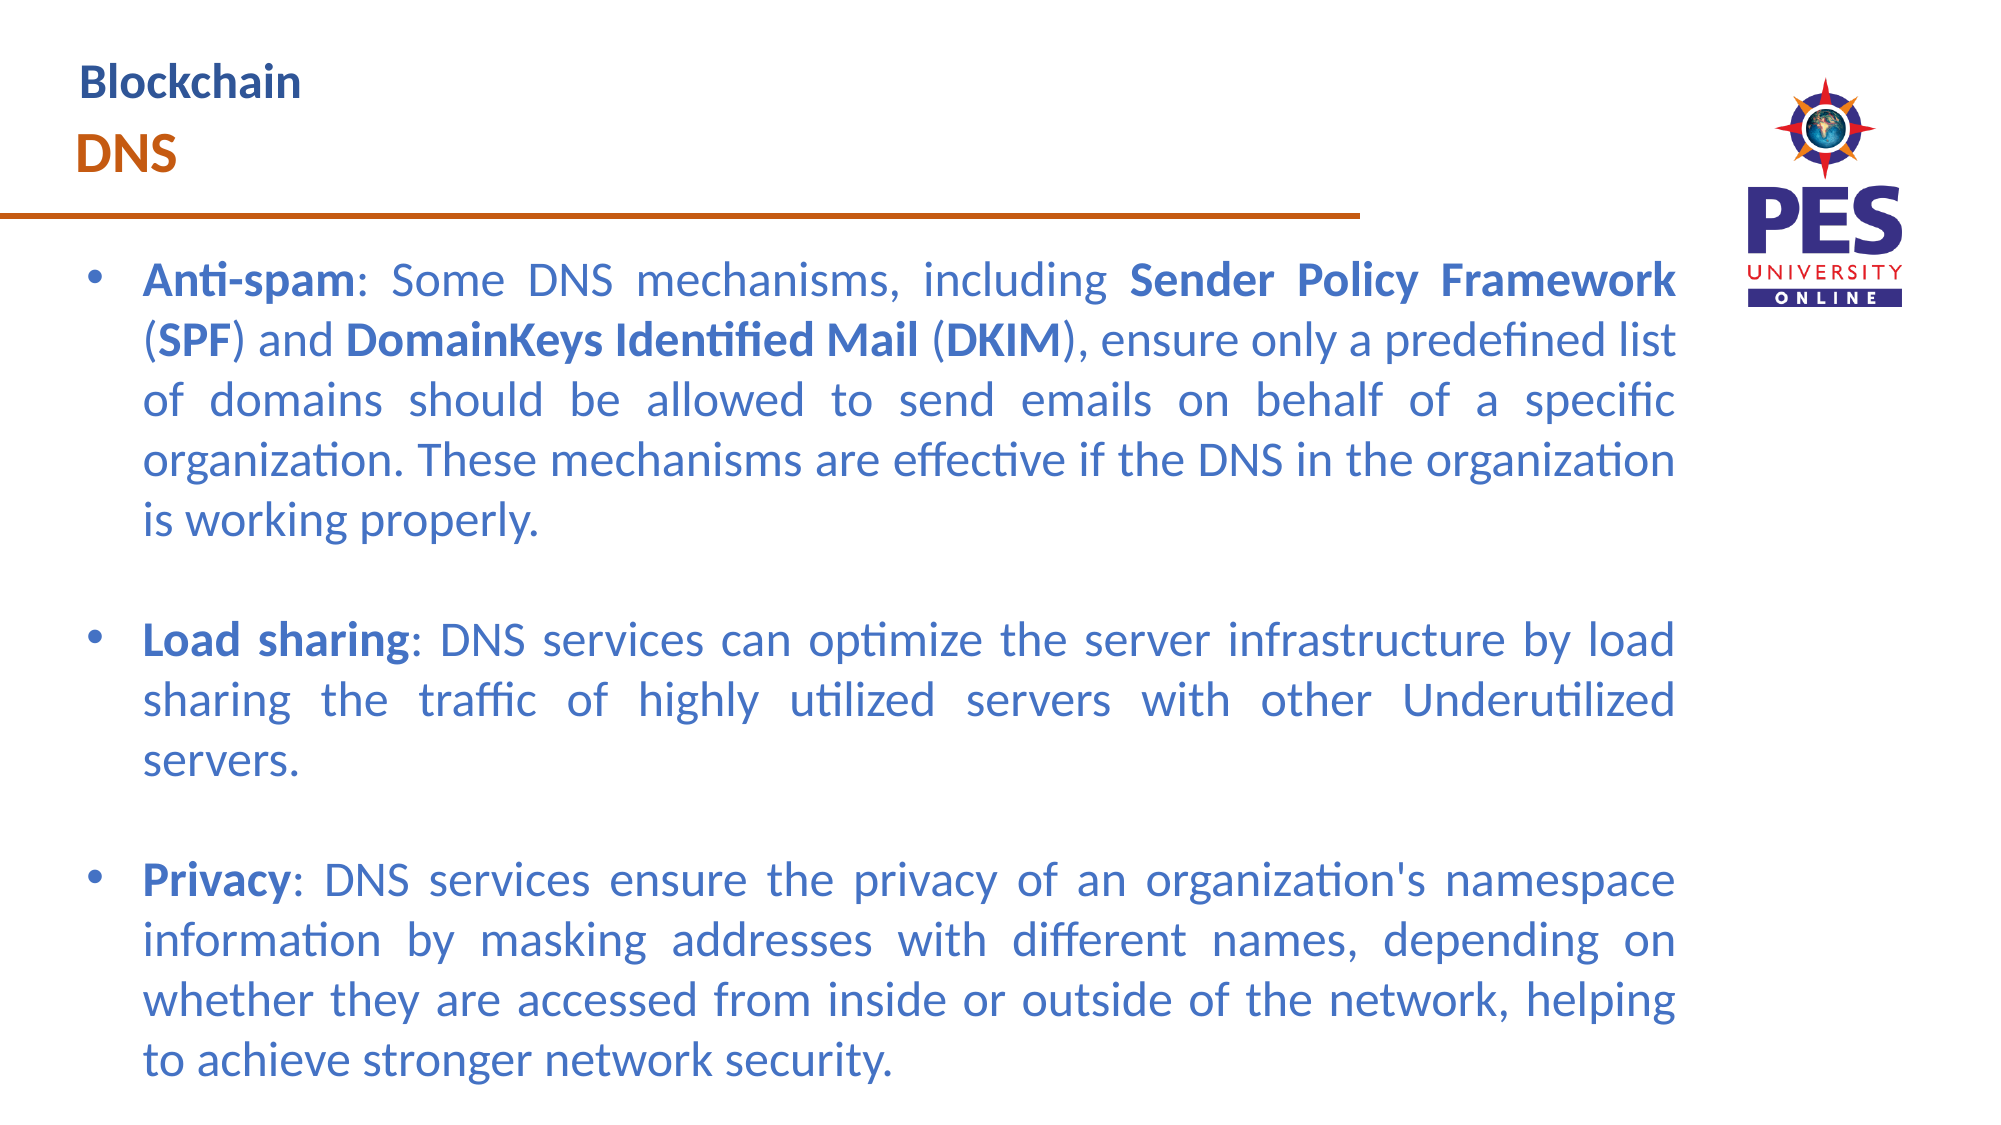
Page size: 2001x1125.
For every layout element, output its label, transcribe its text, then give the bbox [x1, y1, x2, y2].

picture [1748, 76, 1902, 307]
text_box Anti-spam: Some DNS mechanisms, including Sender Policy Framework (SPF) and DomainKeys Identified Mail (DKIM), ensure only a predefined list of domains should be allowed to send emails on behalf of a specific organization. These mechanisms are effective if the DNS in the organization is working properly. Load sharing: DNS services can optimize the server infrastructure by load sharing the traffic of highly utilized servers with other Underutilized servers. Privacy: DNS services ensure the privacy of an organization's namespace information by masking addresses with different names, depending on whether they are accessed from inside or outside of the network, helping to achieve stronger network security. [71, 239, 1692, 1094]
text_box Blockchain [64, 41, 1295, 117]
text_box DNS [60, 106, 1374, 192]
